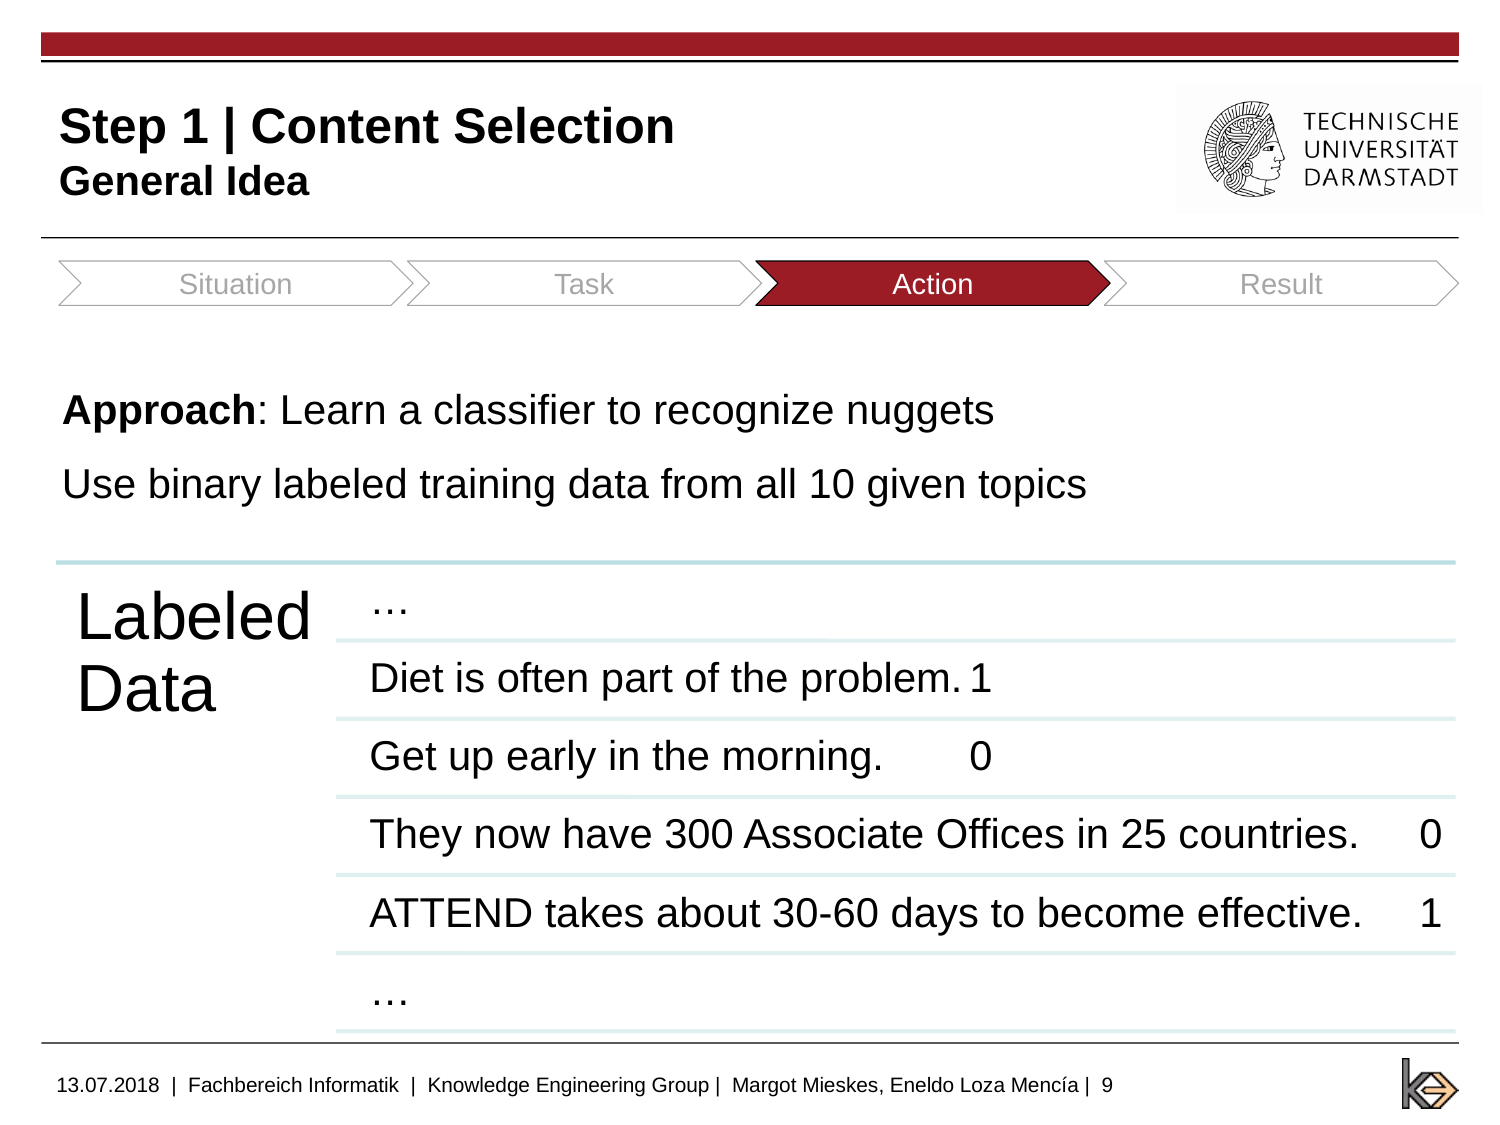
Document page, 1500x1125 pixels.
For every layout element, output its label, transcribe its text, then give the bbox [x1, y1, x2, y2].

text_box Result [1102, 258, 1461, 308]
text_box Task [405, 258, 764, 308]
picture [1402, 1058, 1459, 1109]
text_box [55, 562, 1456, 1036]
text_box Action [753, 258, 1113, 308]
list Approach: Learn a classifier to recognize nuggets Use binary labeled training data from all 10 given topics [61, 360, 1462, 1036]
picture [1175, 84, 1483, 214]
text_box Situation [56, 258, 416, 308]
title Step 1 | Content Selection General Idea [58, 79, 1149, 218]
